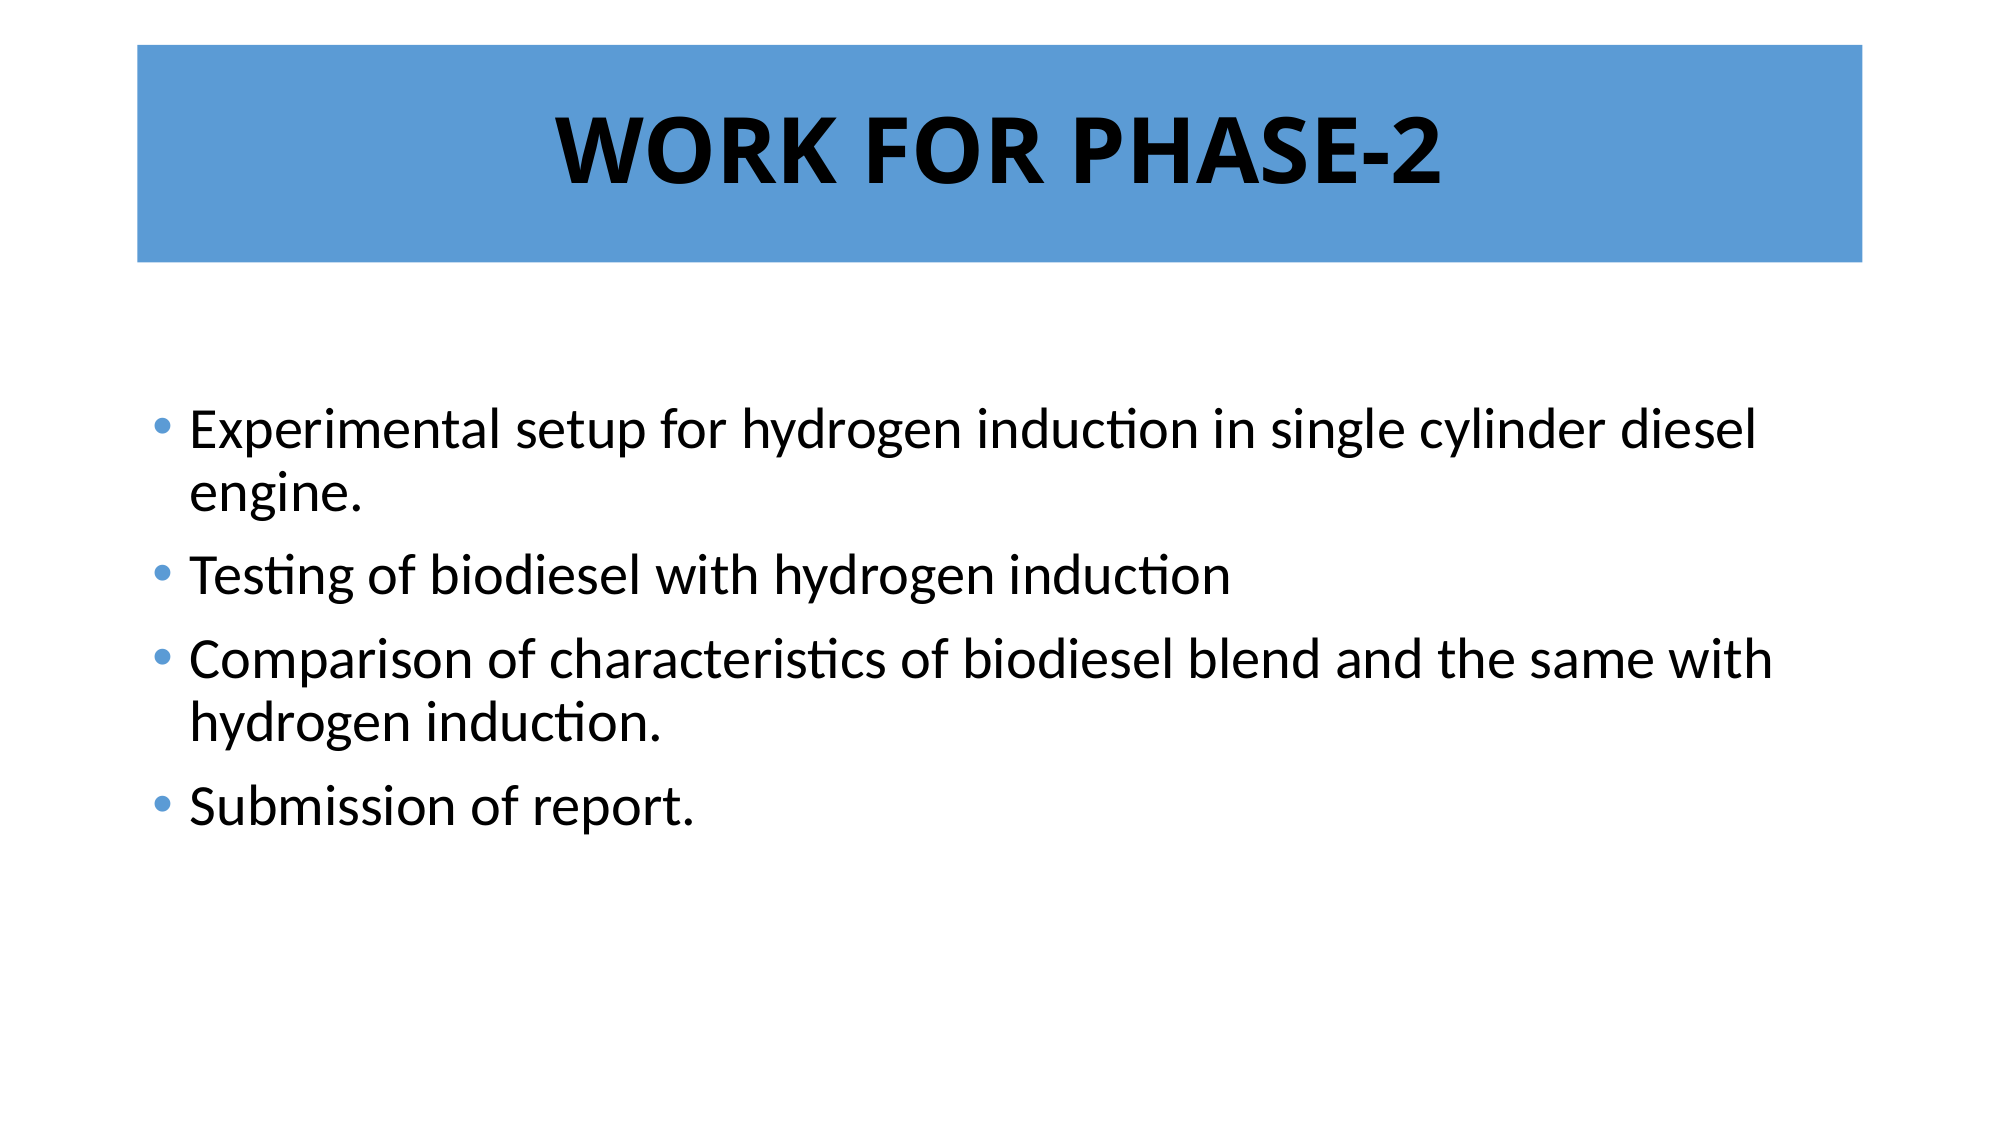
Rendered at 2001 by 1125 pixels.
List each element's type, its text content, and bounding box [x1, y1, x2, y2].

title WORK FOR PHASE-2 [137, 44, 1863, 263]
list Experimental setup for hydrogen induction in single cylinder diesel engine. Testing of biodiesel with hydrogen induction Comparison of characteristics of biodiesel blend and the same with hydrogen induction. Submission of report. [137, 299, 1863, 1014]
